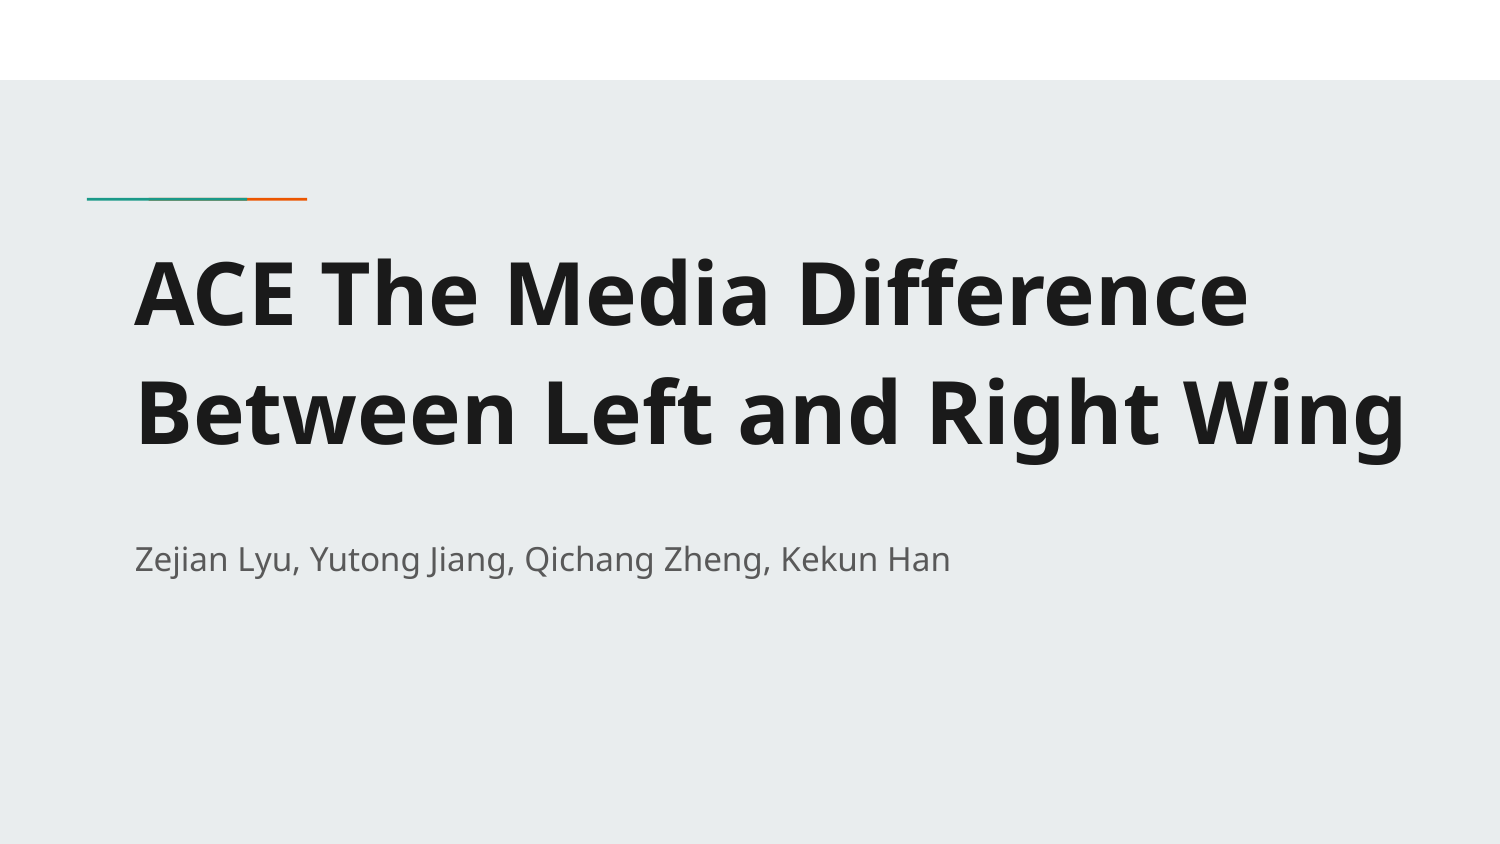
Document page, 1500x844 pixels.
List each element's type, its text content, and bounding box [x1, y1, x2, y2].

subtitle Zejian Lyu, Yutong Jiang, Qichang Zheng, Kekun Han [119, 520, 1381, 610]
title ACE The Media Difference Between Left and Right Wing [119, 216, 1457, 490]
